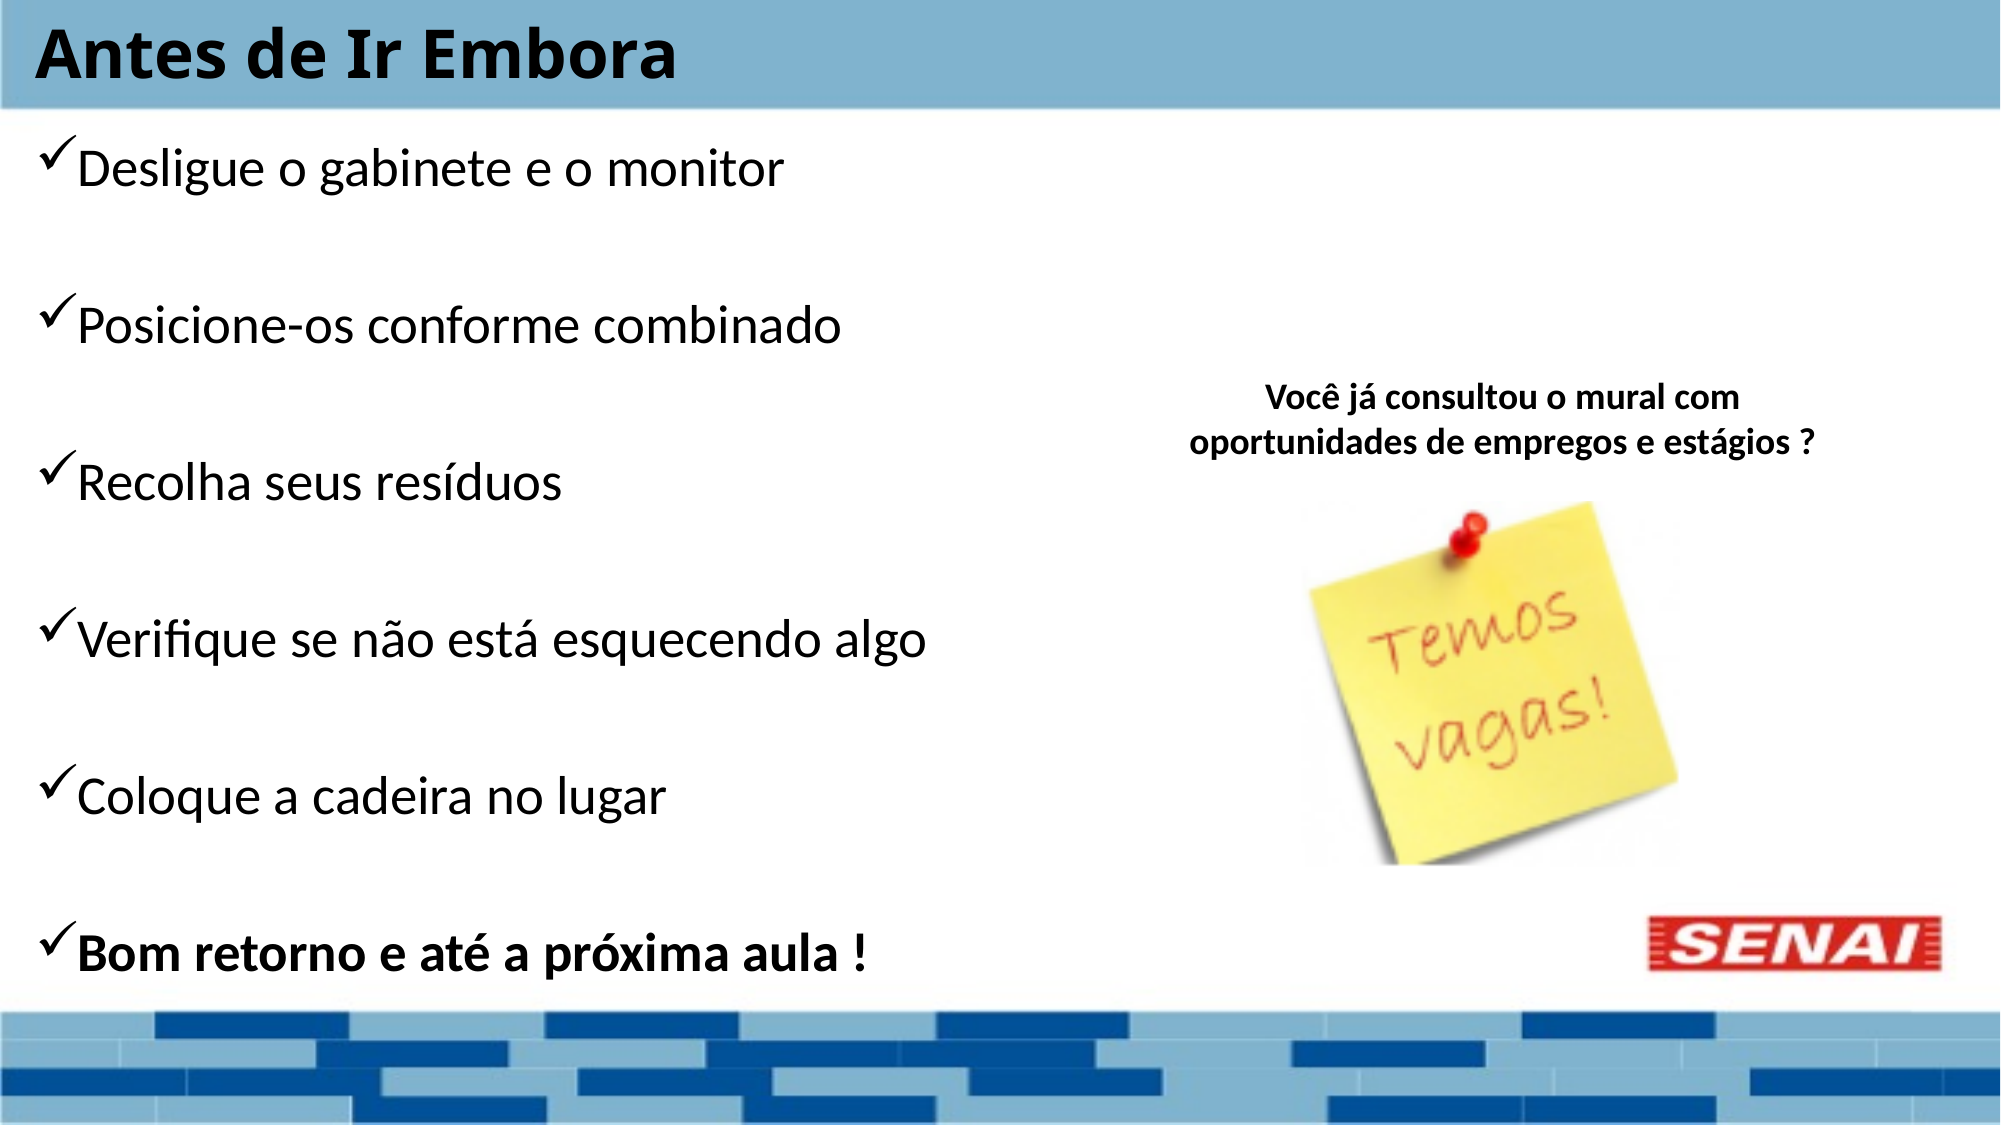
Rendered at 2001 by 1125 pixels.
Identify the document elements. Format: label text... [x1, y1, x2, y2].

picture [0, 0, 2001, 1125]
title Antes de Ir Embora [19, 12, 1978, 101]
list Desligue o gabinete e o monitor Posicione-os conforme combinado Recolha seus resíduos Verifique se não está esquecendo algo Coloque a cadeira no lugar Bom retorno e até a próxima aula ! [19, 131, 1978, 994]
text_box Você já consultou o mural com​ oportunidades de empregos e estágios ? [1159, 364, 1847, 470]
